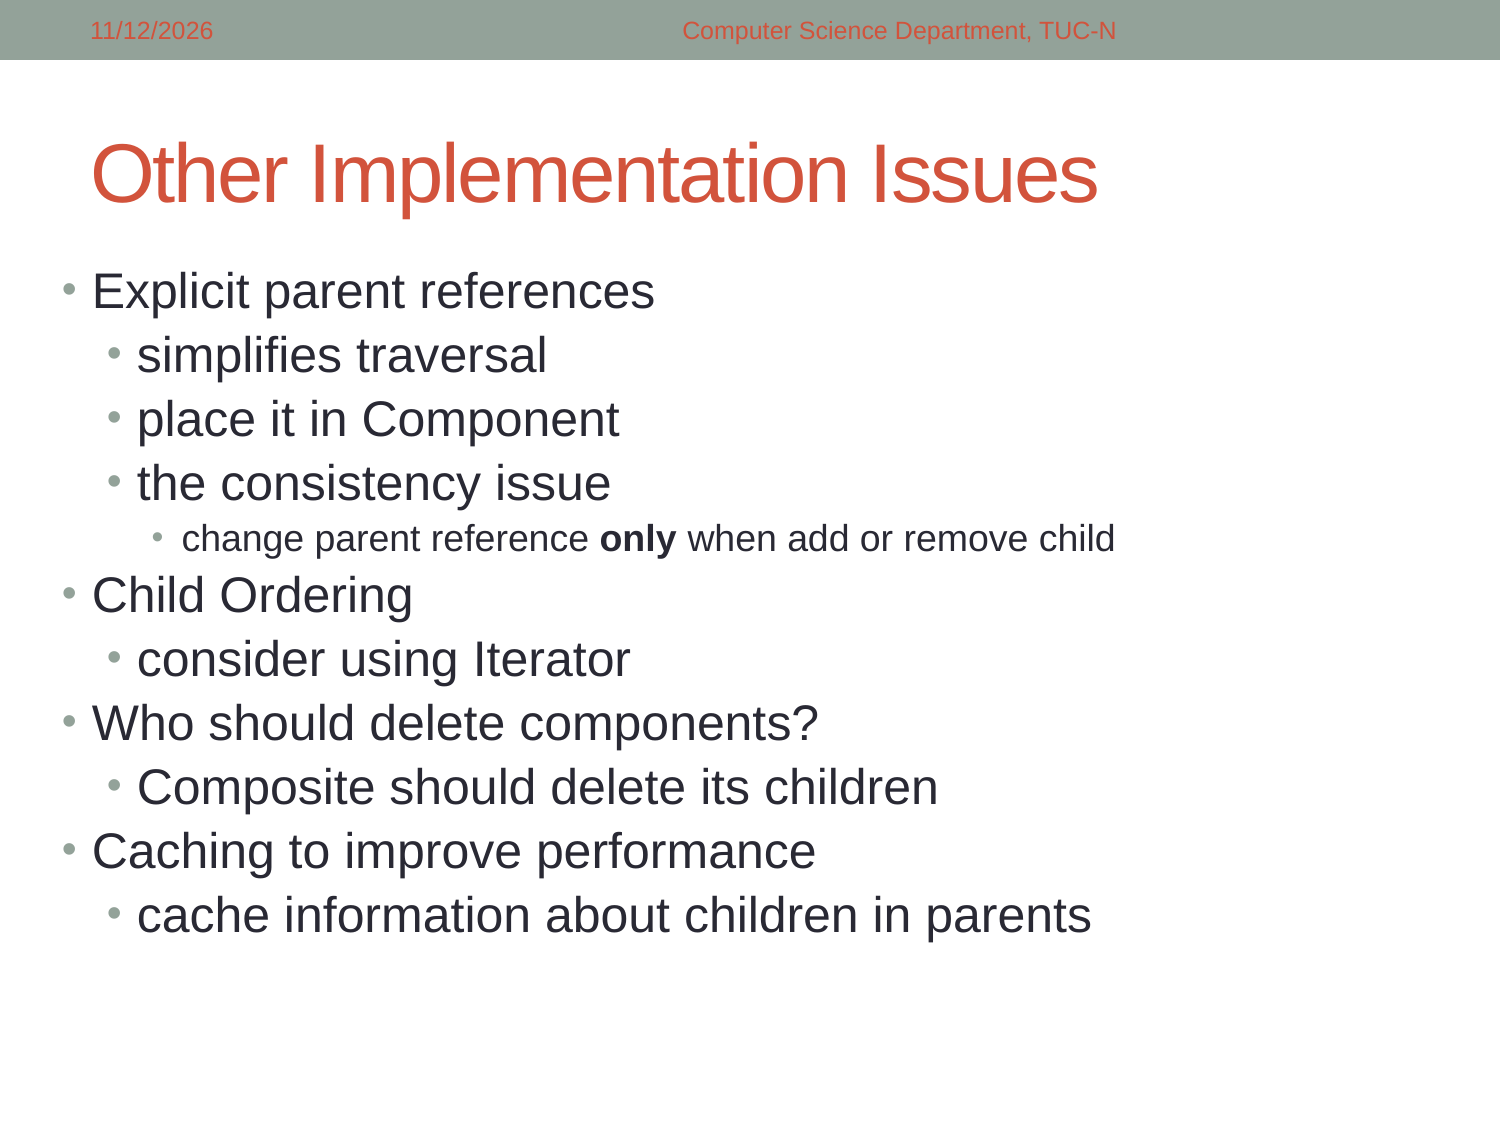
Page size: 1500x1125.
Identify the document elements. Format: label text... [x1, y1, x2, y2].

footer Computer Science Department, TUC-N [562, 3, 1238, 57]
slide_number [75, 3, 550, 57]
list Explicit parent references simplifies traversal place it in Component the consistency issue change parent reference only when add or remove child Child Ordering consider using Iterator Who should delete components? Composite should delete its children Caching to improve performance cache information about children in parents [46, 257, 1311, 1091]
title Other Implementation Issues [75, 87, 1425, 250]
